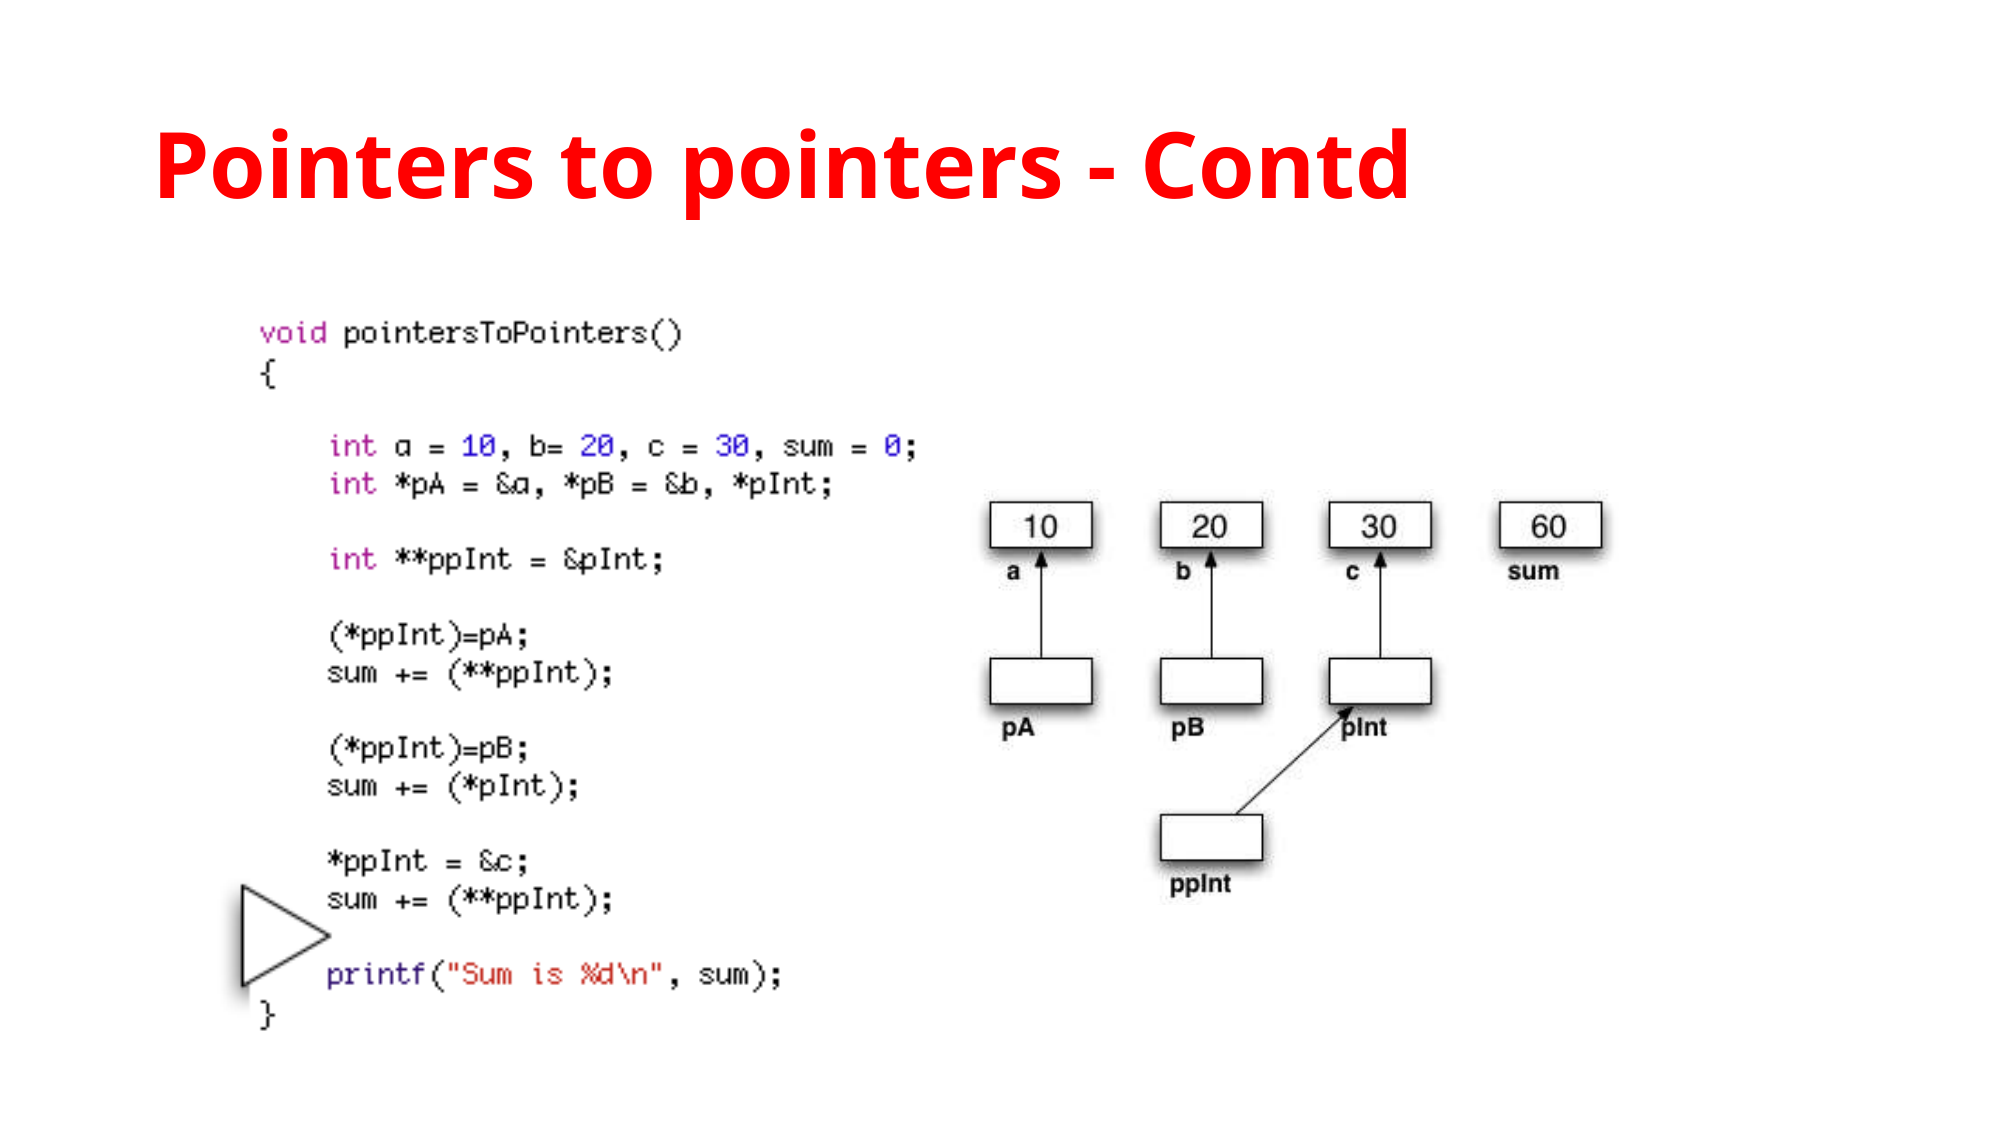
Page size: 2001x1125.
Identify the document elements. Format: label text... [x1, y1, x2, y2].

title Pointers to pointers - Contd [137, 59, 1863, 278]
picture [970, 489, 1619, 905]
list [211, 306, 955, 1044]
